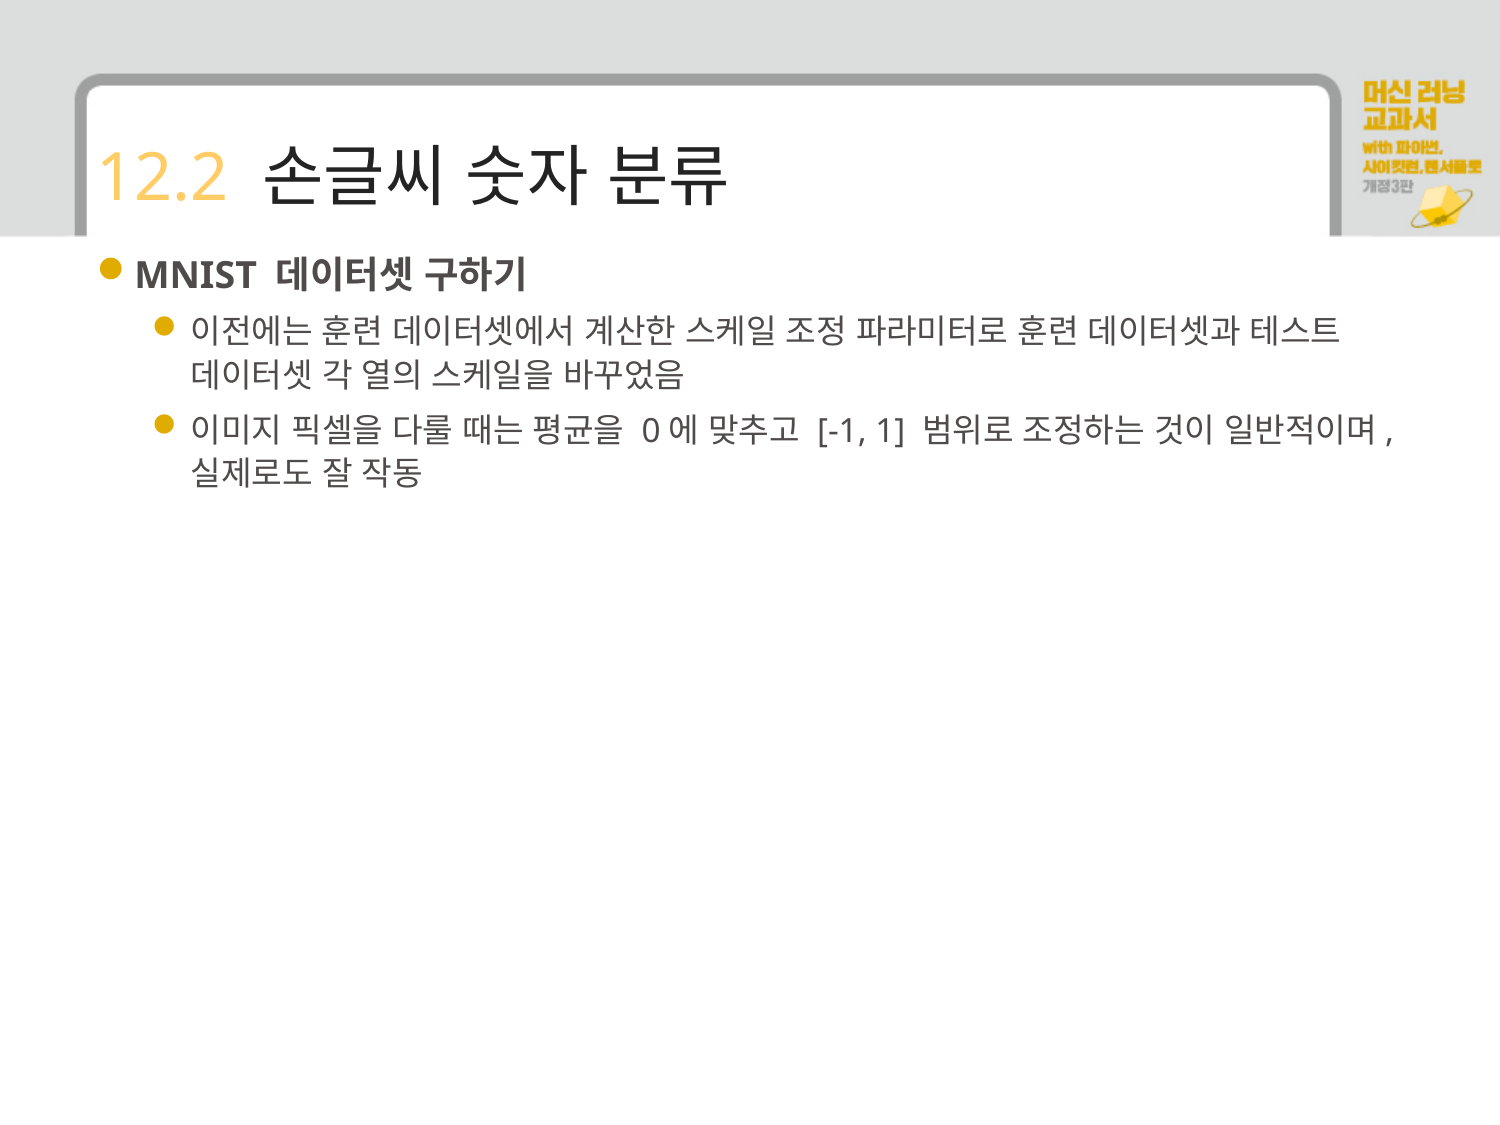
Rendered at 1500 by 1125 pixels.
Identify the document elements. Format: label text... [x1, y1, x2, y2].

list MNIST 데이터셋 구하기 이전에는 훈련 데이터셋에서 계산한 스케일 조정 파라미터로 훈련 데이터셋과 테스트 데이터셋 각 열의 스케일을 바꾸었음 이미지 픽셀을 다룰 때는 평균을 0에 맞추고 [-1, 1] 범위로 조정하는 것이 일반적이며, 실제로도 잘 작동 [81, 239, 1450, 1054]
title 12.2 손글씨 숫자 분류 [81, 90, 1412, 222]
picture [0, 0, 1500, 1125]
